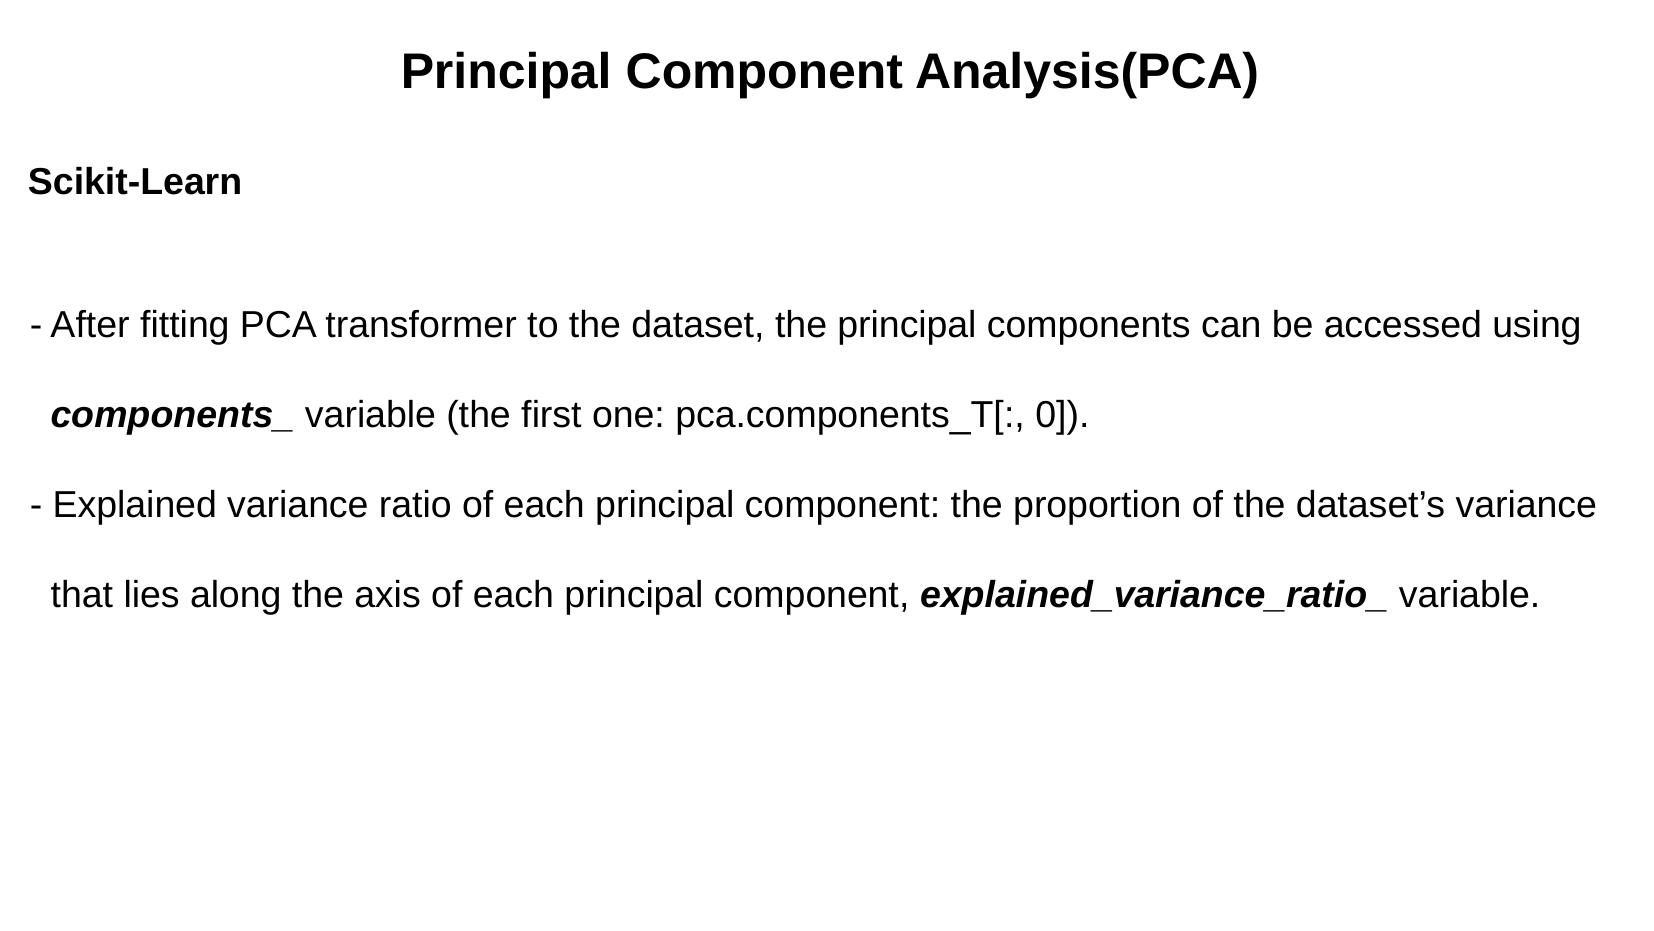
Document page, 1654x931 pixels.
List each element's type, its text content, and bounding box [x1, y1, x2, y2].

text_box - After fitting PCA transformer to the dataset, the principal components can be accessed using components_ variable (the first one: pca.components_T[:, 0]). - Explained variance ratio of each principal component: the proportion of the dataset’s variance that lies along the axis of each principal component, explained_variance_ratio_ variable. [14, 247, 1635, 545]
text_box Principal Component Analysis(PCA) [386, 1, 1439, 99]
text_box Scikit-Learn [13, 126, 270, 210]
